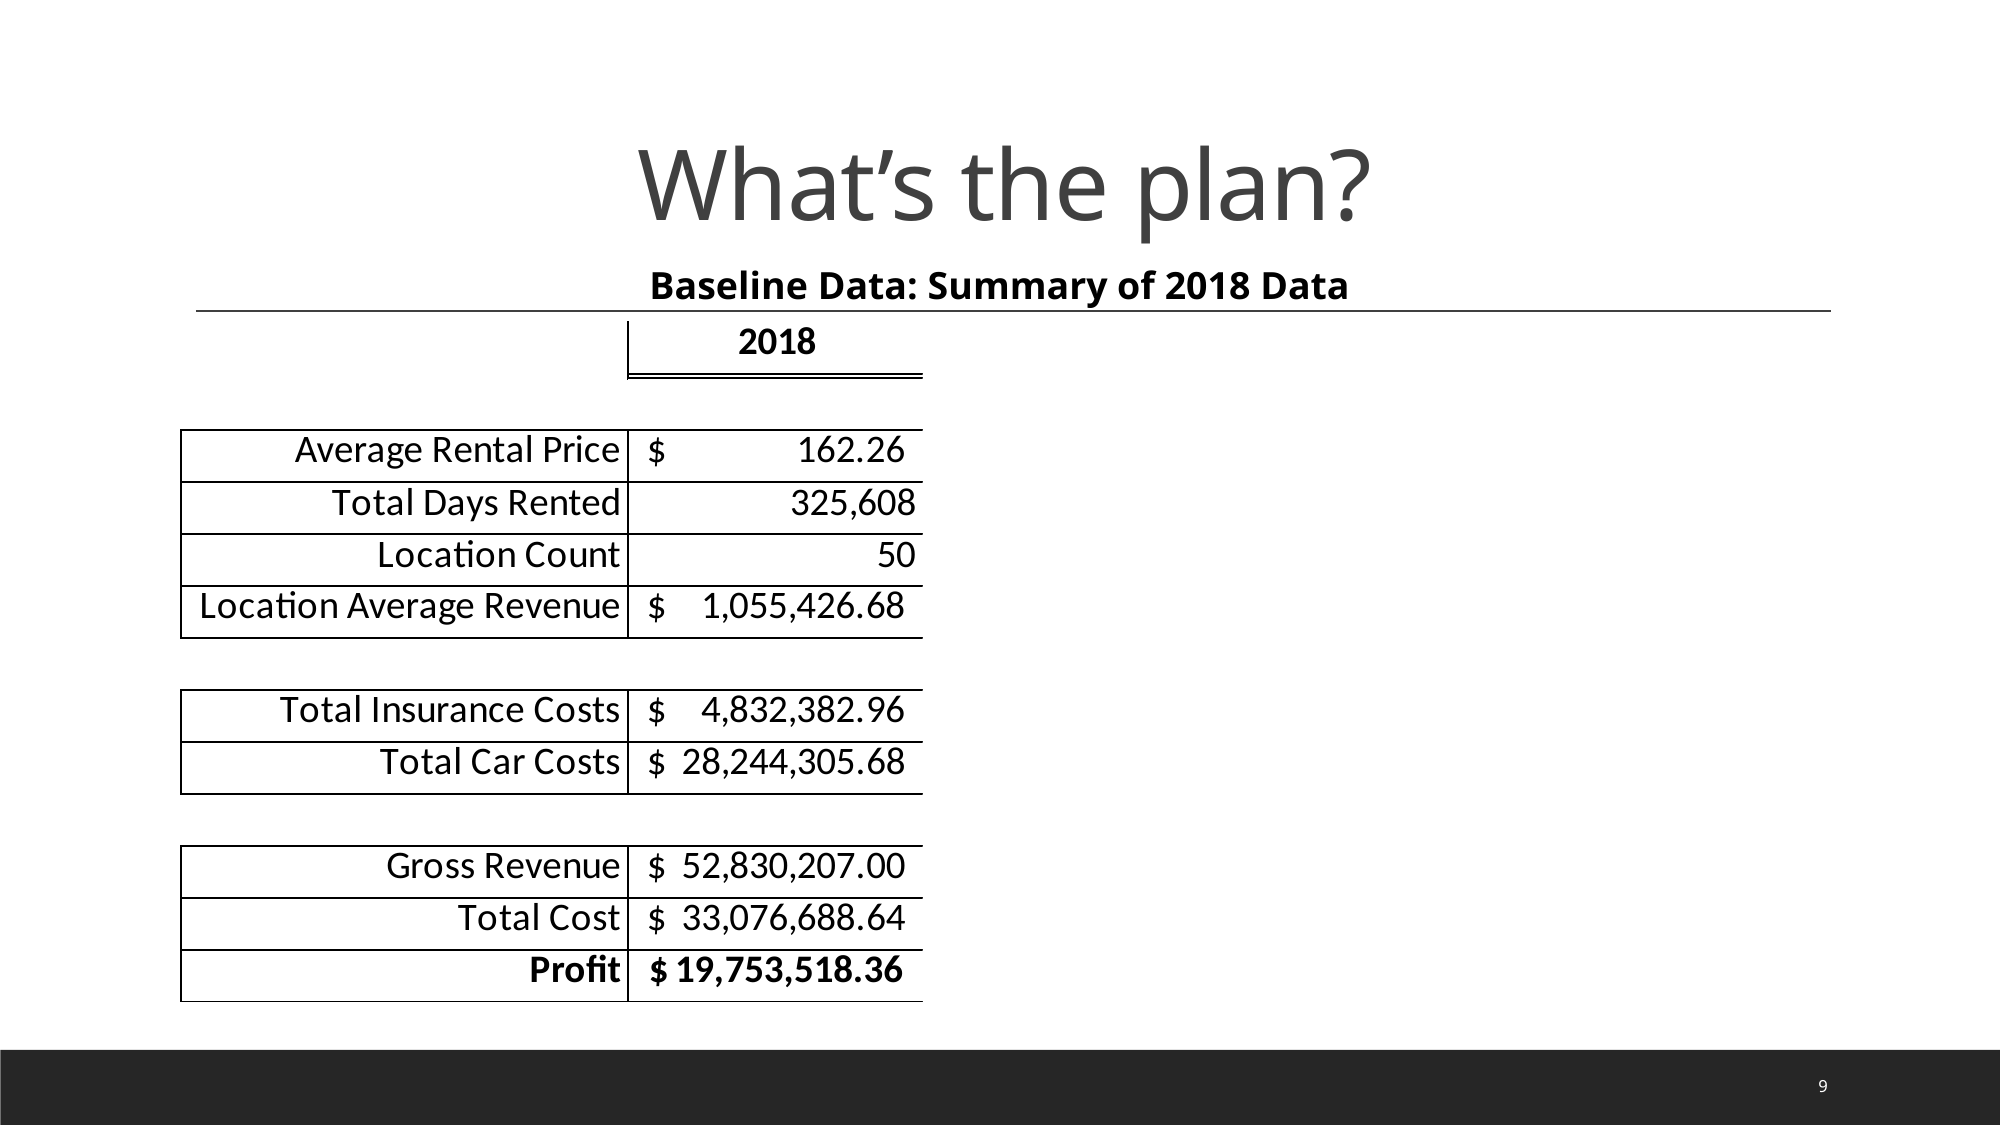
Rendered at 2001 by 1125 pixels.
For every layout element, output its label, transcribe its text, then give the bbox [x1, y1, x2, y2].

title What’s the plan? [180, 47, 1830, 249]
text_box Baseline Data: Summary of 2018 Data [634, 254, 1366, 315]
slide_number 9 [1803, 1057, 1932, 1118]
picture [179, 320, 926, 1004]
